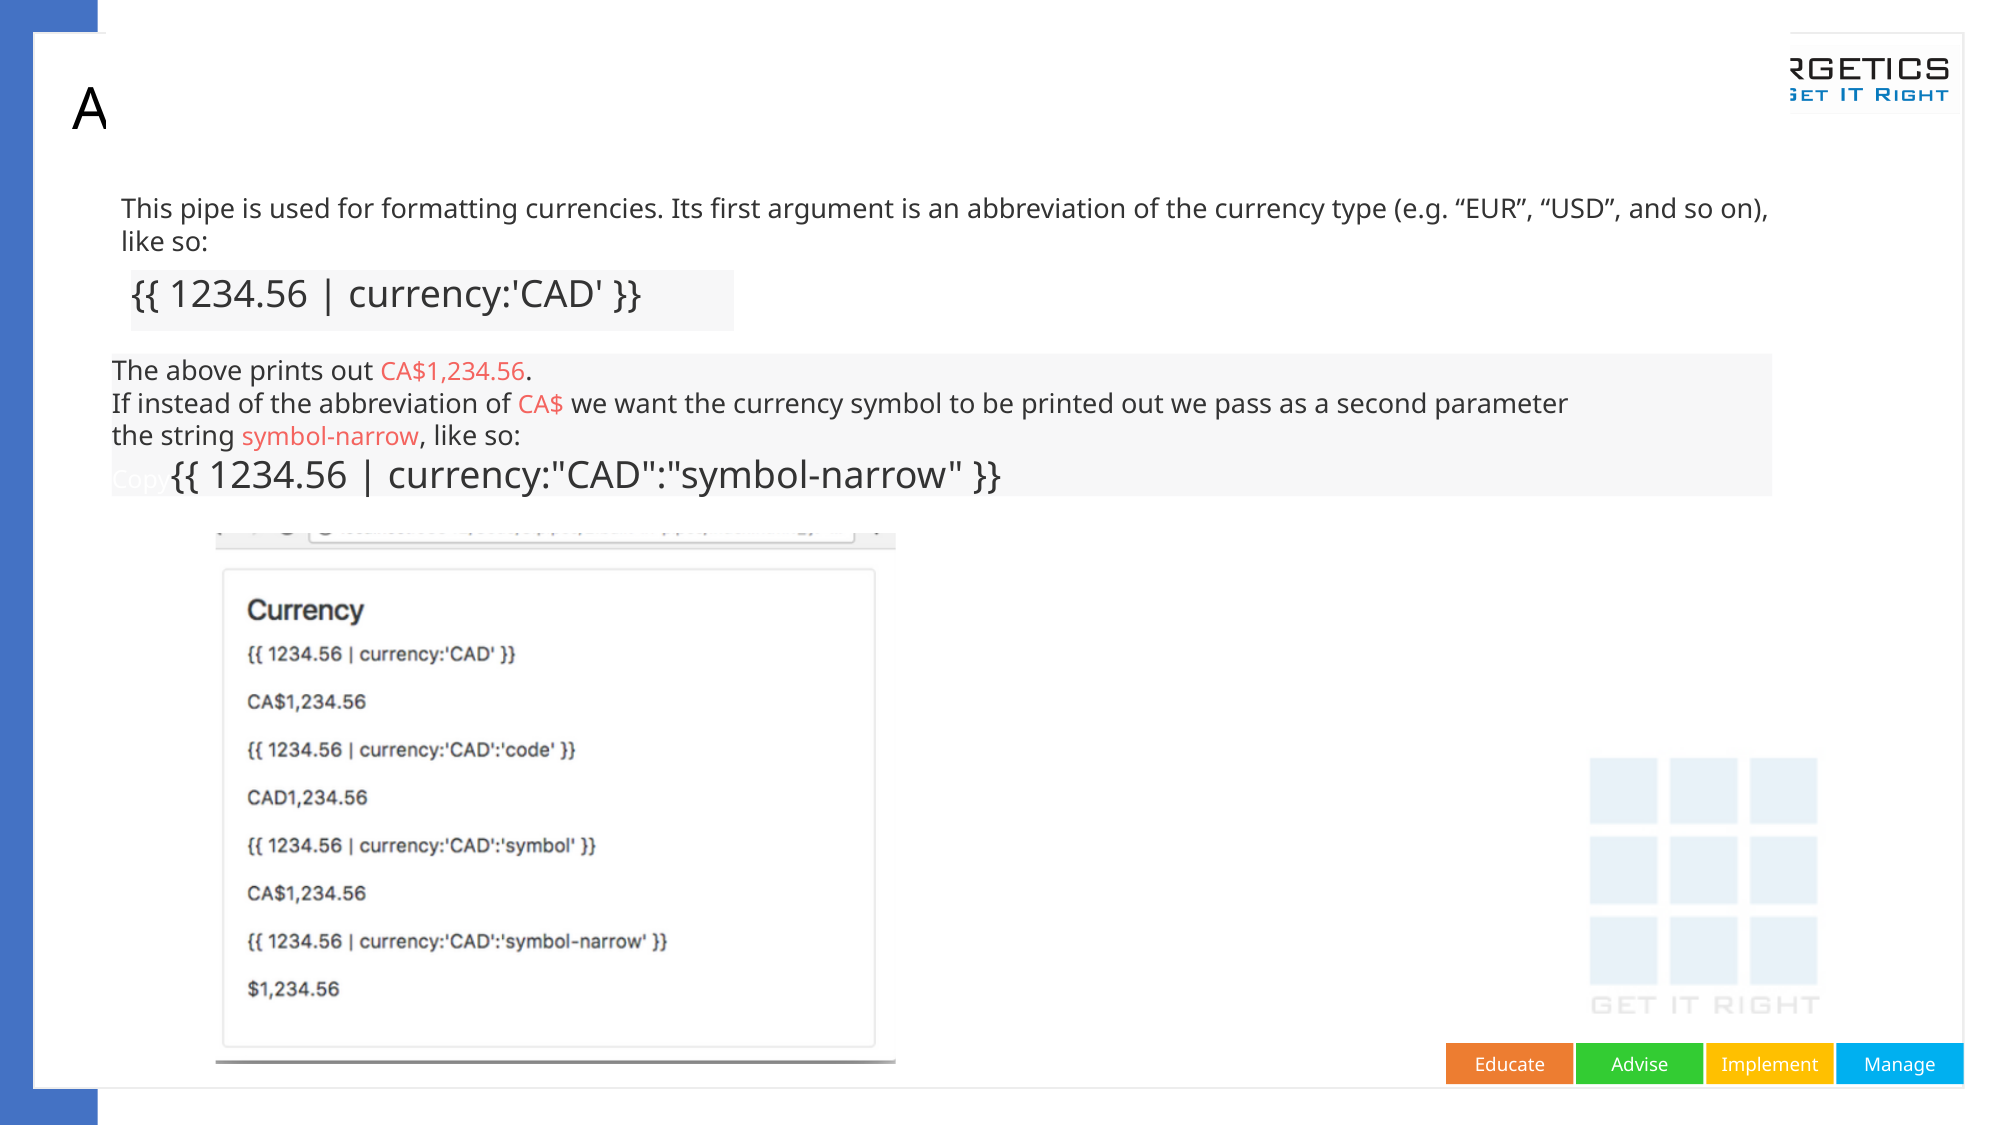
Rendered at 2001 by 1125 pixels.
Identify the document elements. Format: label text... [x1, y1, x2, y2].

text_box The above prints out CA$1,234.56. If instead of the abbreviation of CA$ we want the currency symbol to be printed out we pass as a second parameter the string symbol-narrow, like so: Copy{{ 1234.56 | currency:"CAD":"symbol-narrow" }} [111, 353, 1773, 497]
title Angular Pipes :Currency Pipe [57, 45, 106, 177]
list This pipe is used for formatting currencies. Its first argument is an abbreviation of the currency type (e.g. “EUR”, “USD”, and so on), like so: [106, 0, 1791, 573]
picture [215, 532, 896, 1064]
text_box {{ 1234.56 | currency:'CAD' }} [131, 270, 734, 331]
picture [1791, 45, 1960, 114]
